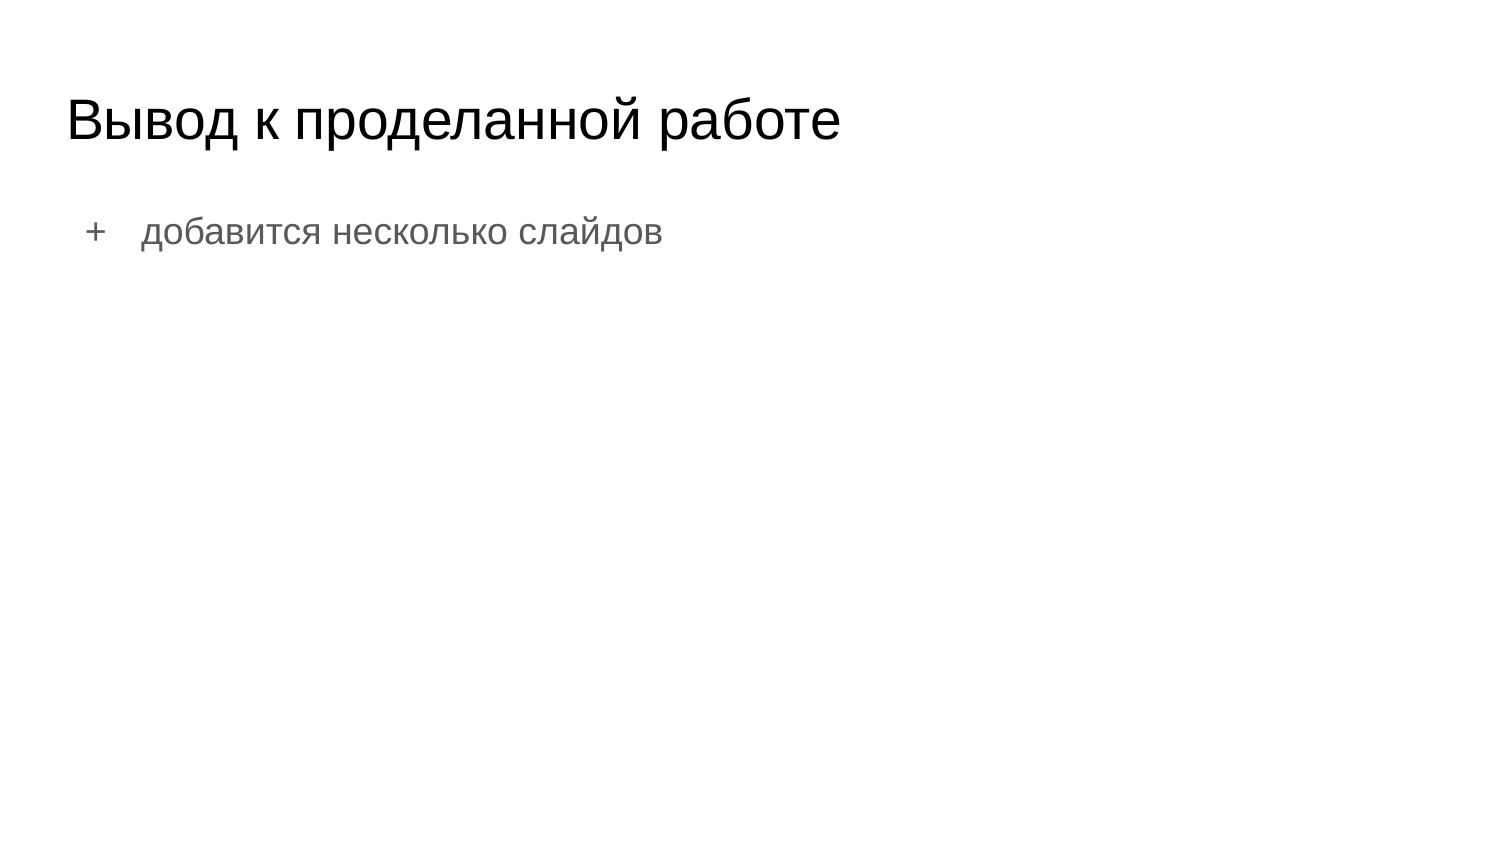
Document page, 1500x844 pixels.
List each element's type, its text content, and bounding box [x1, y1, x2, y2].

title Вывод к проделанной работе [51, 72, 1449, 167]
list добавится несколько слайдов [51, 189, 1449, 750]
